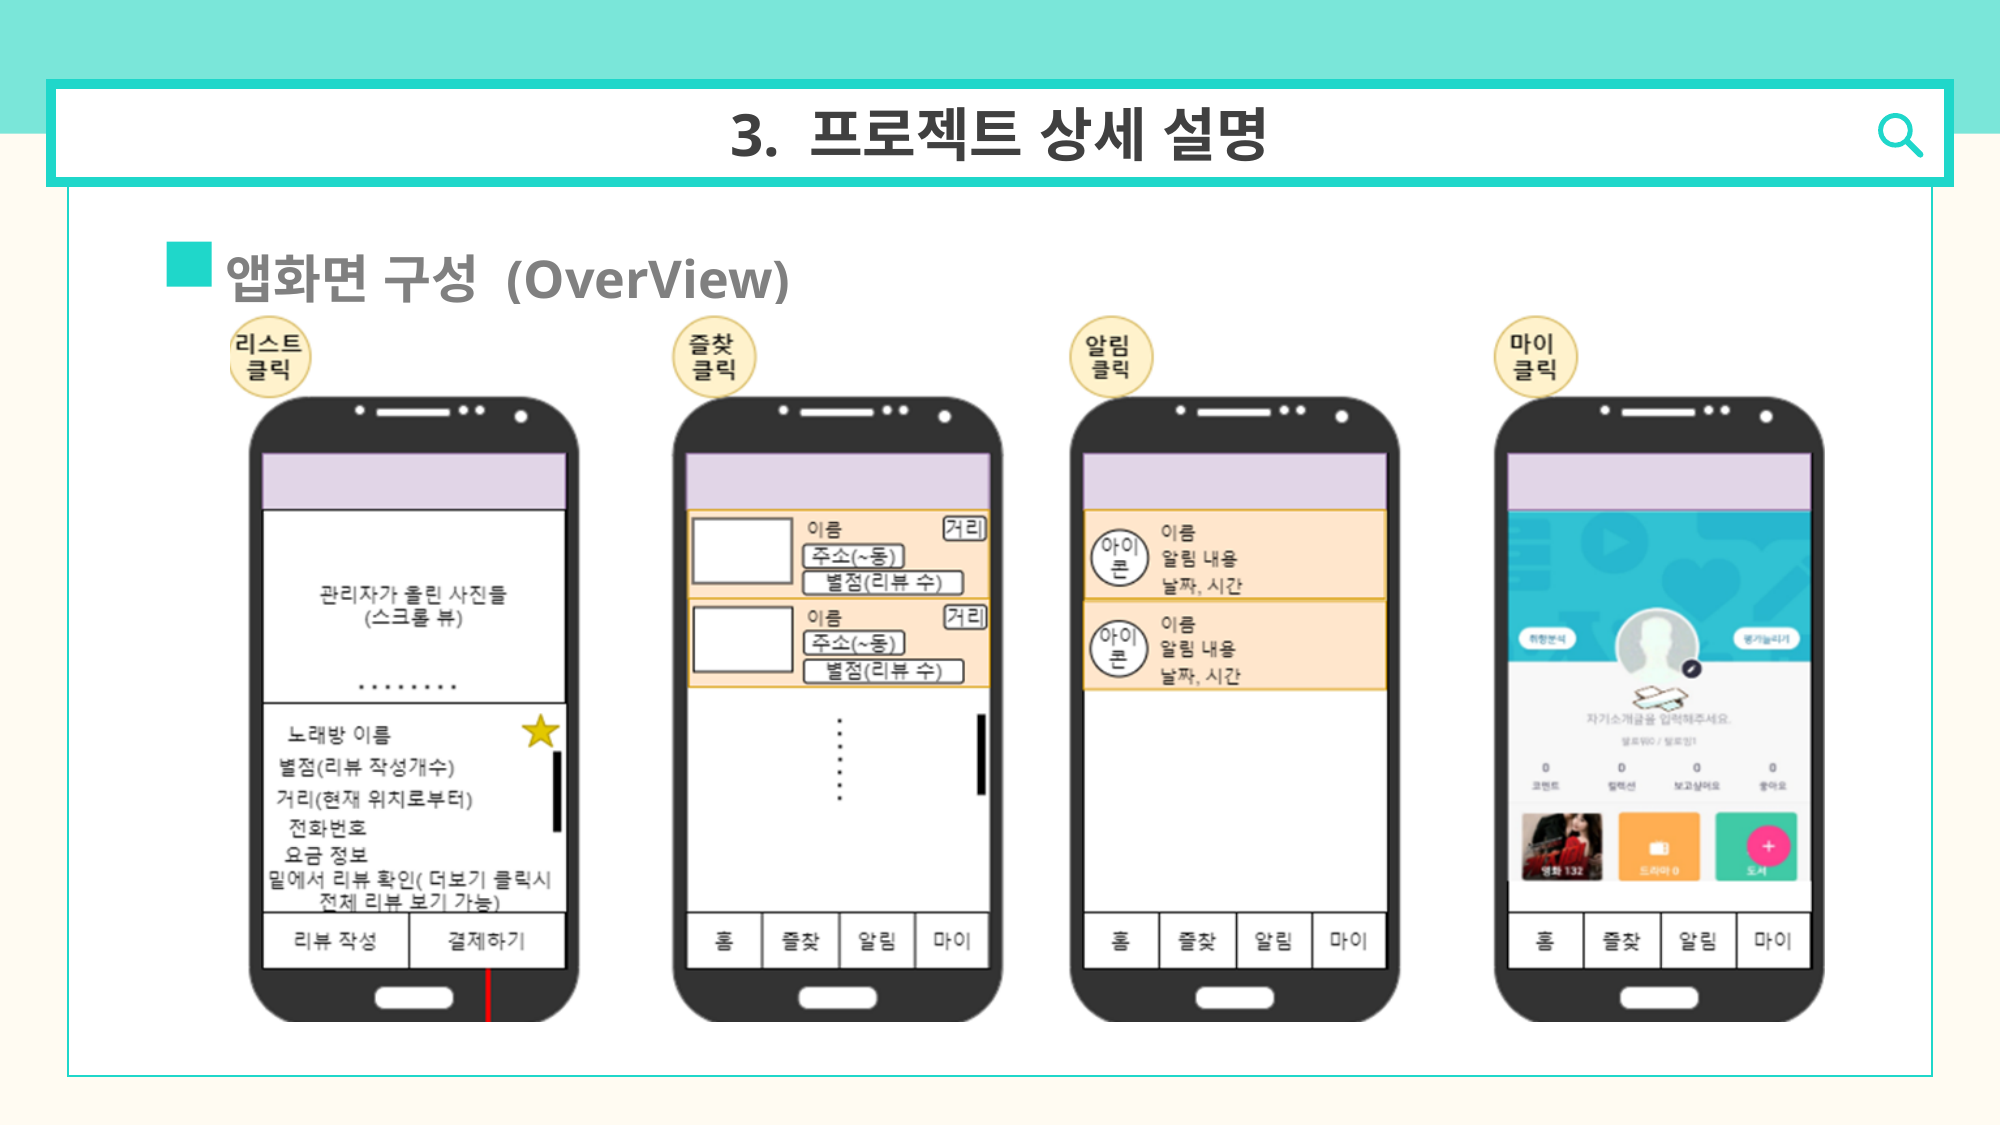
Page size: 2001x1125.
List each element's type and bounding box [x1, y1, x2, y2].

text_box [50, 83, 1949, 1077]
text_box [166, 207, 1015, 305]
picture [229, 304, 1825, 1022]
text_box [0, 0, 2000, 135]
